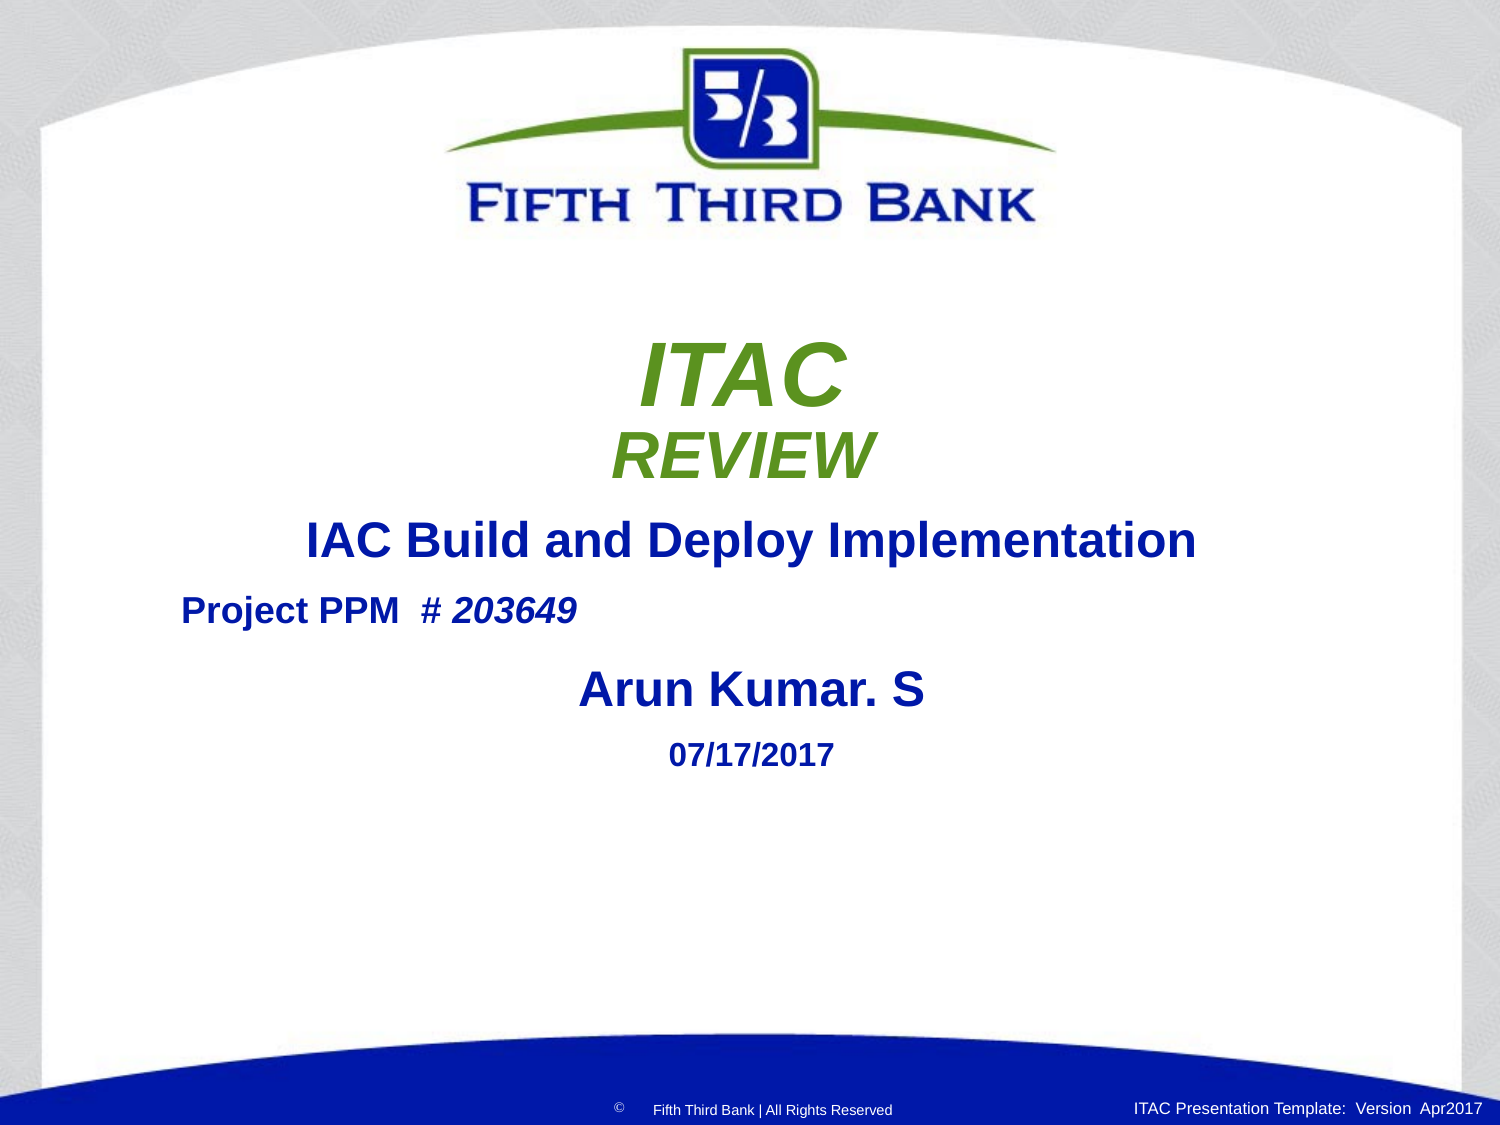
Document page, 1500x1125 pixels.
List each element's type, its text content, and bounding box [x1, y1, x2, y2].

picture [0, 0, 1500, 1125]
text_box IAC Build and Deploy Implementation Project PPM # 203649 Arun Kumar. S 07/17/2017 [45, 500, 1459, 781]
title ITAC REVIEW [47, 317, 1439, 500]
text_box ITAC Presentation Template: Version Apr2017 [1032, 1090, 1499, 1125]
